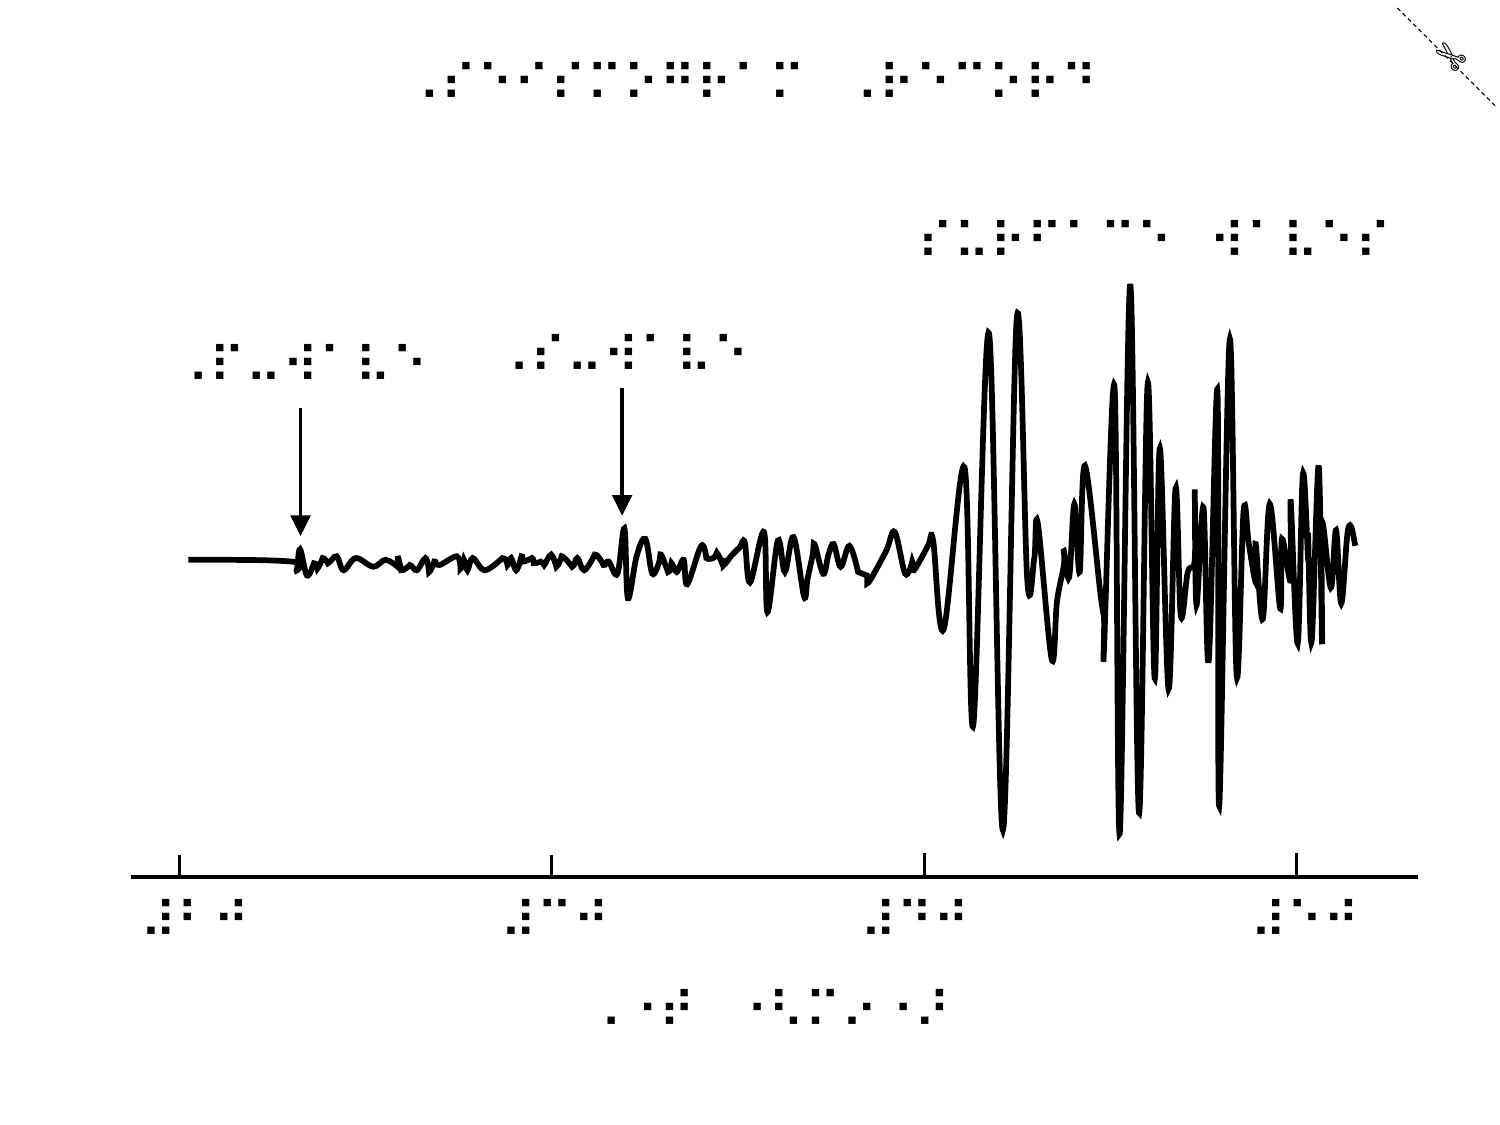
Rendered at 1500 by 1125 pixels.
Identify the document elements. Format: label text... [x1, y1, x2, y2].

text_box ⠠⠏⠤⠺⠁⠧⠑ [157, 326, 443, 401]
text_box ⠼⠃⠚ ⠼⠉⠚ ⠼⠙⠚ ⠼⠑⠚ [125, 880, 1405, 956]
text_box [1397, 8, 1498, 108]
text_box ⠠⠎⠑⠊⠎⠍⠕⠛⠗⠁⠍⠀⠠⠗⠑⠉⠕⠗⠙ [389, 43, 1113, 119]
text_box ⠠⠐⠞⠀⠐⠣⠍⠔⠐⠜ [570, 971, 966, 1047]
text_box [188, 283, 1357, 837]
text_box ⠠⠎⠤⠺⠁⠧⠑ [478, 316, 765, 391]
text_box ⠎⠥⠗⠋⠁⠉⠑⠀⠺⠁⠧⠑⠎ [902, 201, 1407, 277]
